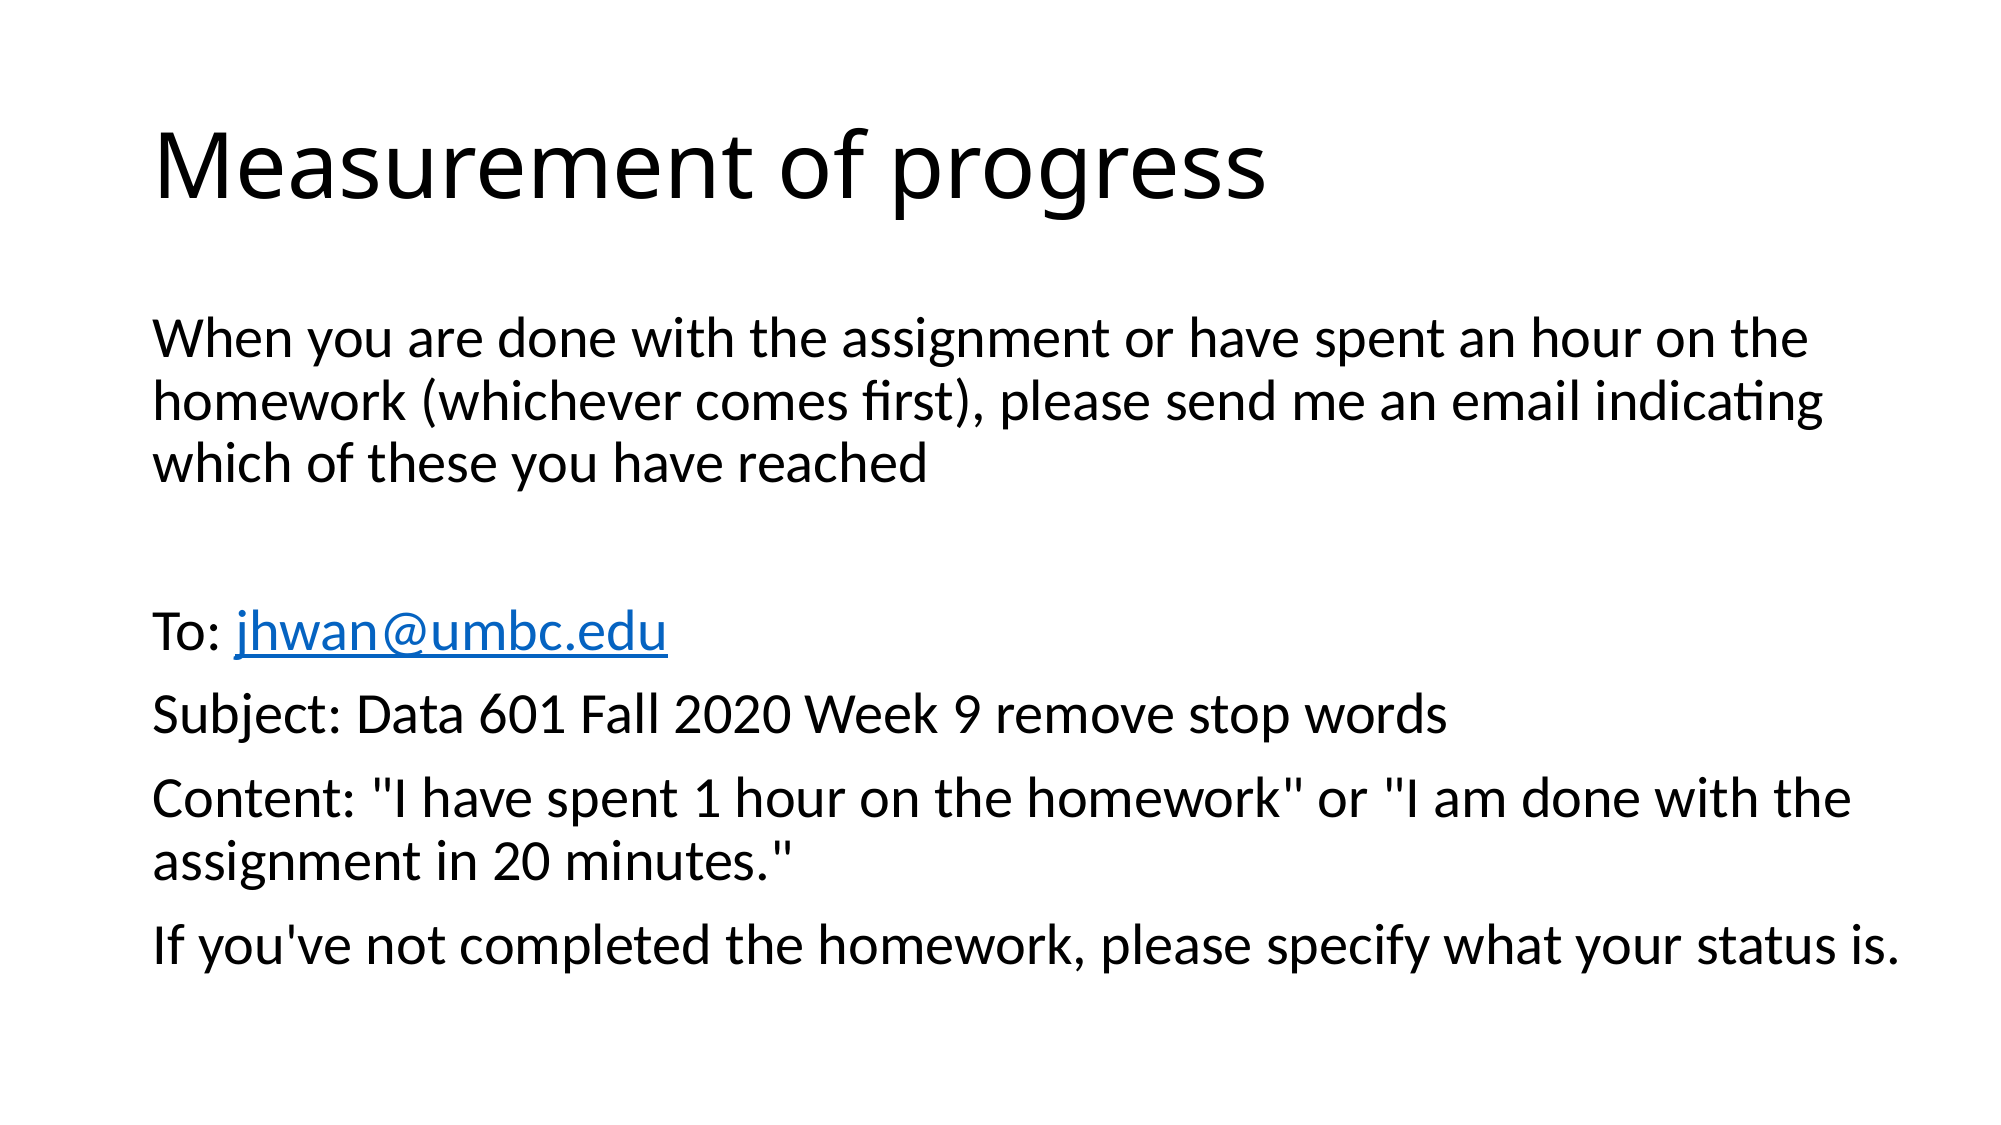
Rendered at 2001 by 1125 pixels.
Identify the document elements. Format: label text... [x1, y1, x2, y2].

list When you are done with the assignment or have spent an hour on the homework (whichever comes first), please send me an email indicating which of these you have reached To: jhwan@umbc.edu Subject: Data 601 Fall 2020 Week 9 remove stop words Content: "I have spent 1 hour on the homework" or "I am done with the assignment in 20 minutes." If you've not completed the homework, please specify what your status is. [137, 299, 1936, 1014]
title Measurement of progress [137, 59, 1863, 278]
